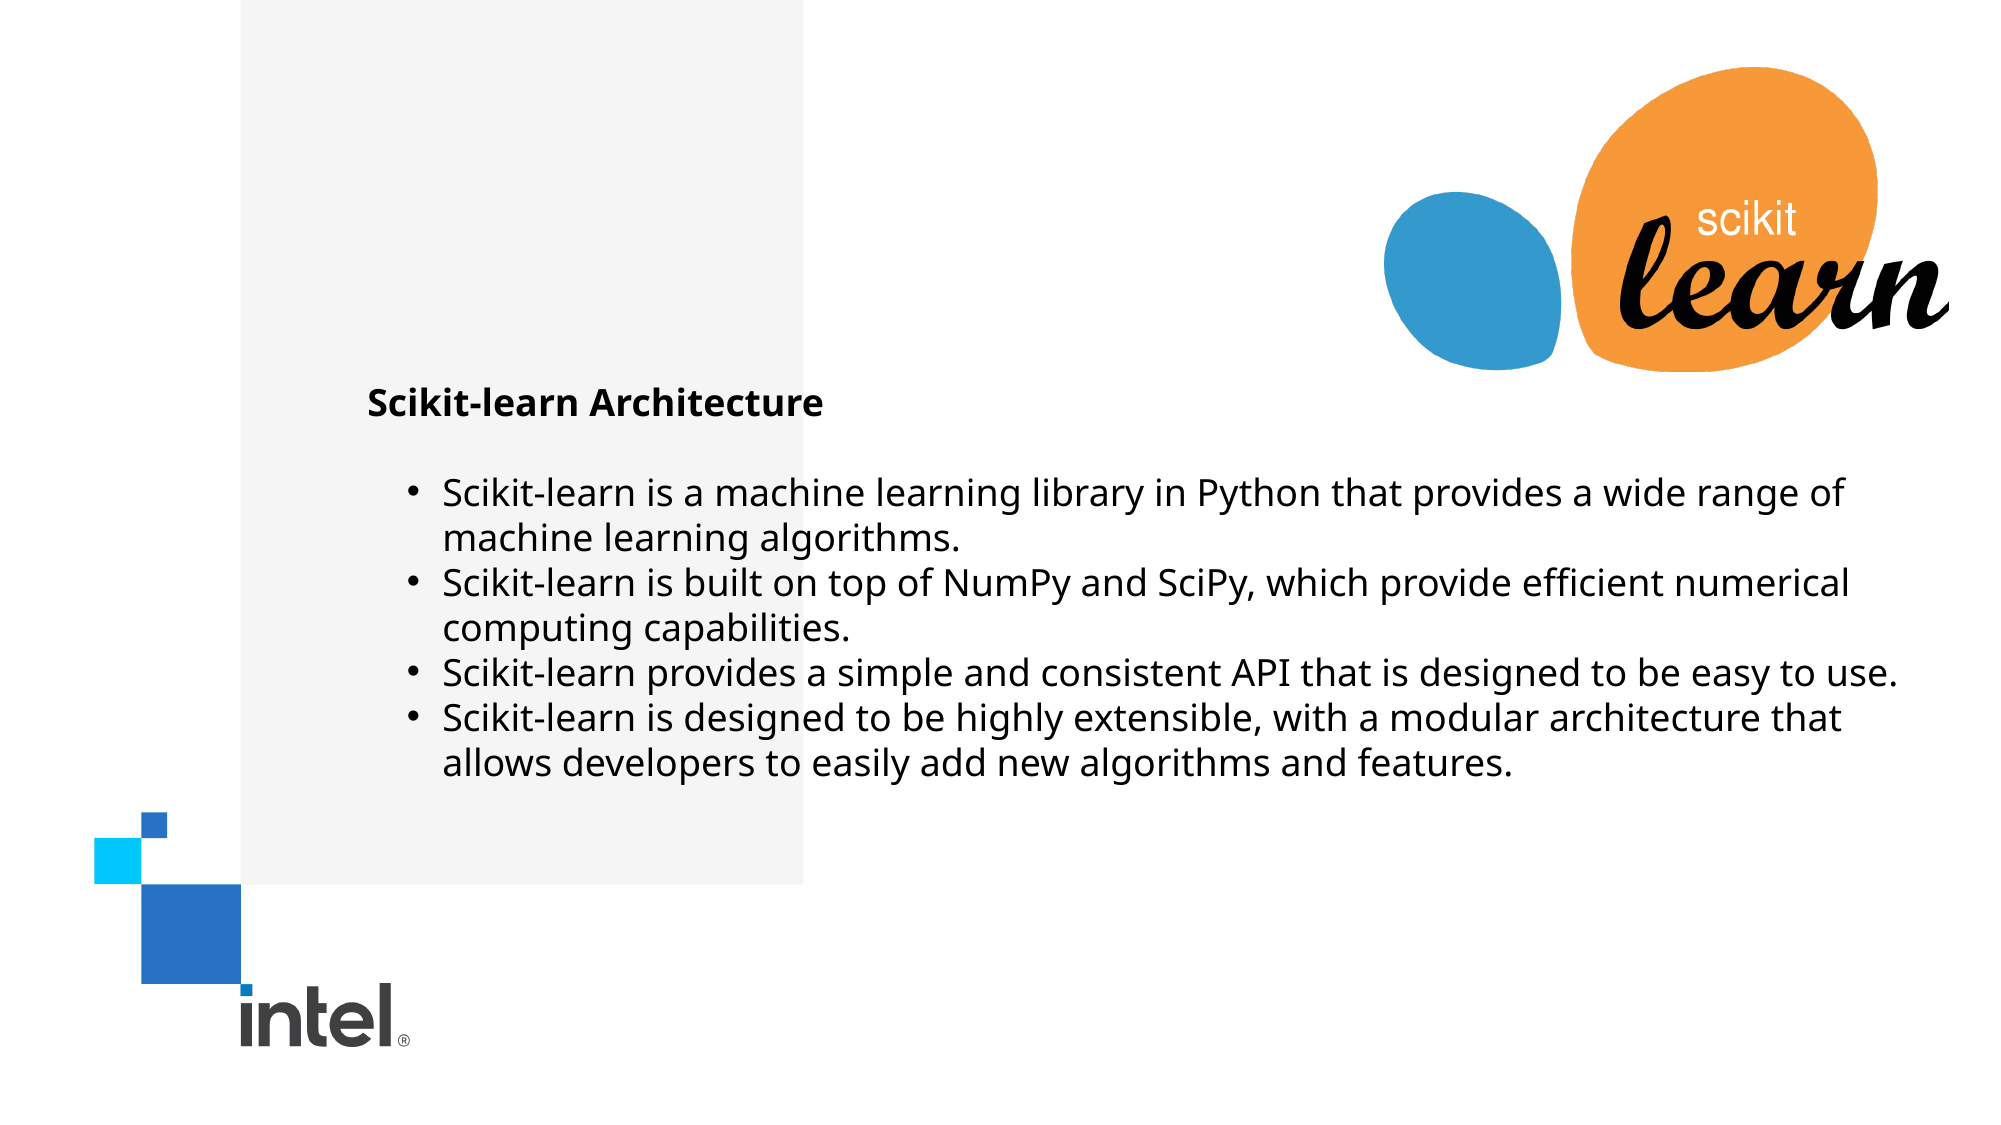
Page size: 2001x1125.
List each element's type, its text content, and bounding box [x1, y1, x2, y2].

text_box Scikit-learn Architecture Scikit-learn is a machine learning library in Python that provides a wide range of machine learning algorithms. Scikit-learn is built on top of NumPy and SciPy, which provide efficient numerical computing capabilities. Scikit-learn provides a simple and consistent API that is designed to be easy to use. Scikit-learn is designed to be highly extensible, with a modular architecture that allows developers to easily add new algorithms and features. [352, 371, 1963, 791]
picture [240, 983, 410, 1047]
picture [1384, 67, 1949, 372]
